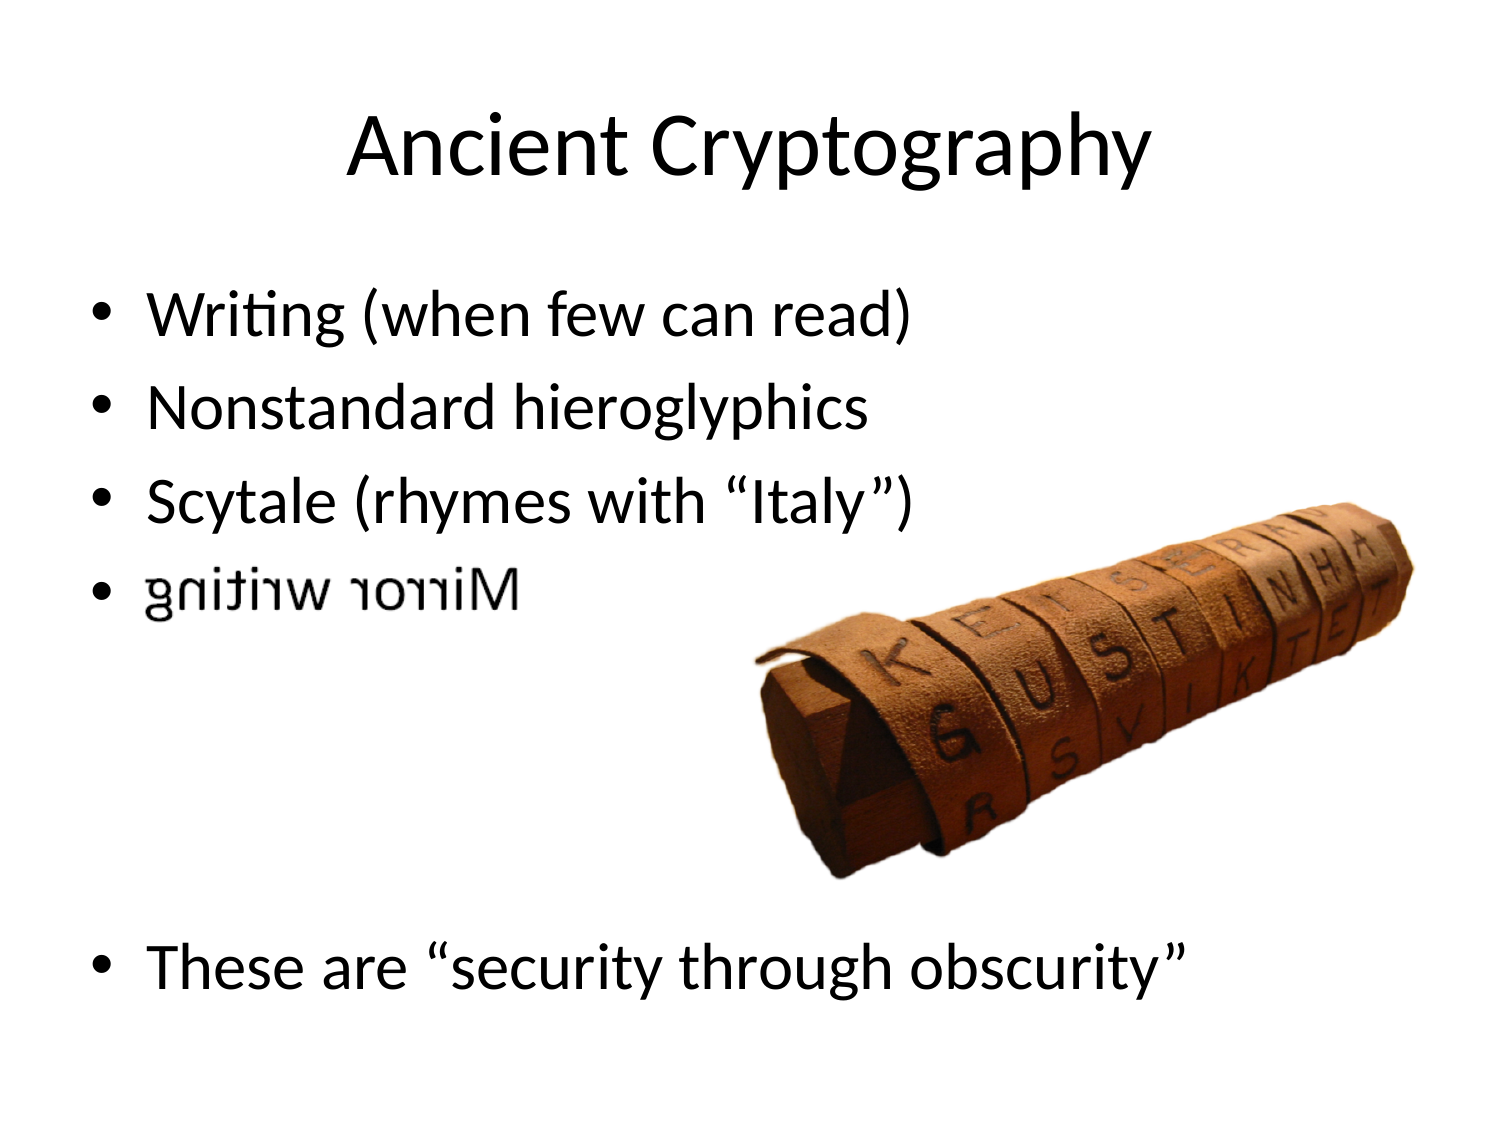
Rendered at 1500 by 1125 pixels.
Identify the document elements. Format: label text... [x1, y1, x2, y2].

picture [749, 499, 1417, 881]
title Ancient Cryptography [75, 45, 1425, 233]
picture [137, 562, 523, 629]
list Writing (when few can read) Nonstandard hieroglyphics Scytale (rhymes with “Italy”) These are “security through obscurity” [75, 262, 1425, 1005]
